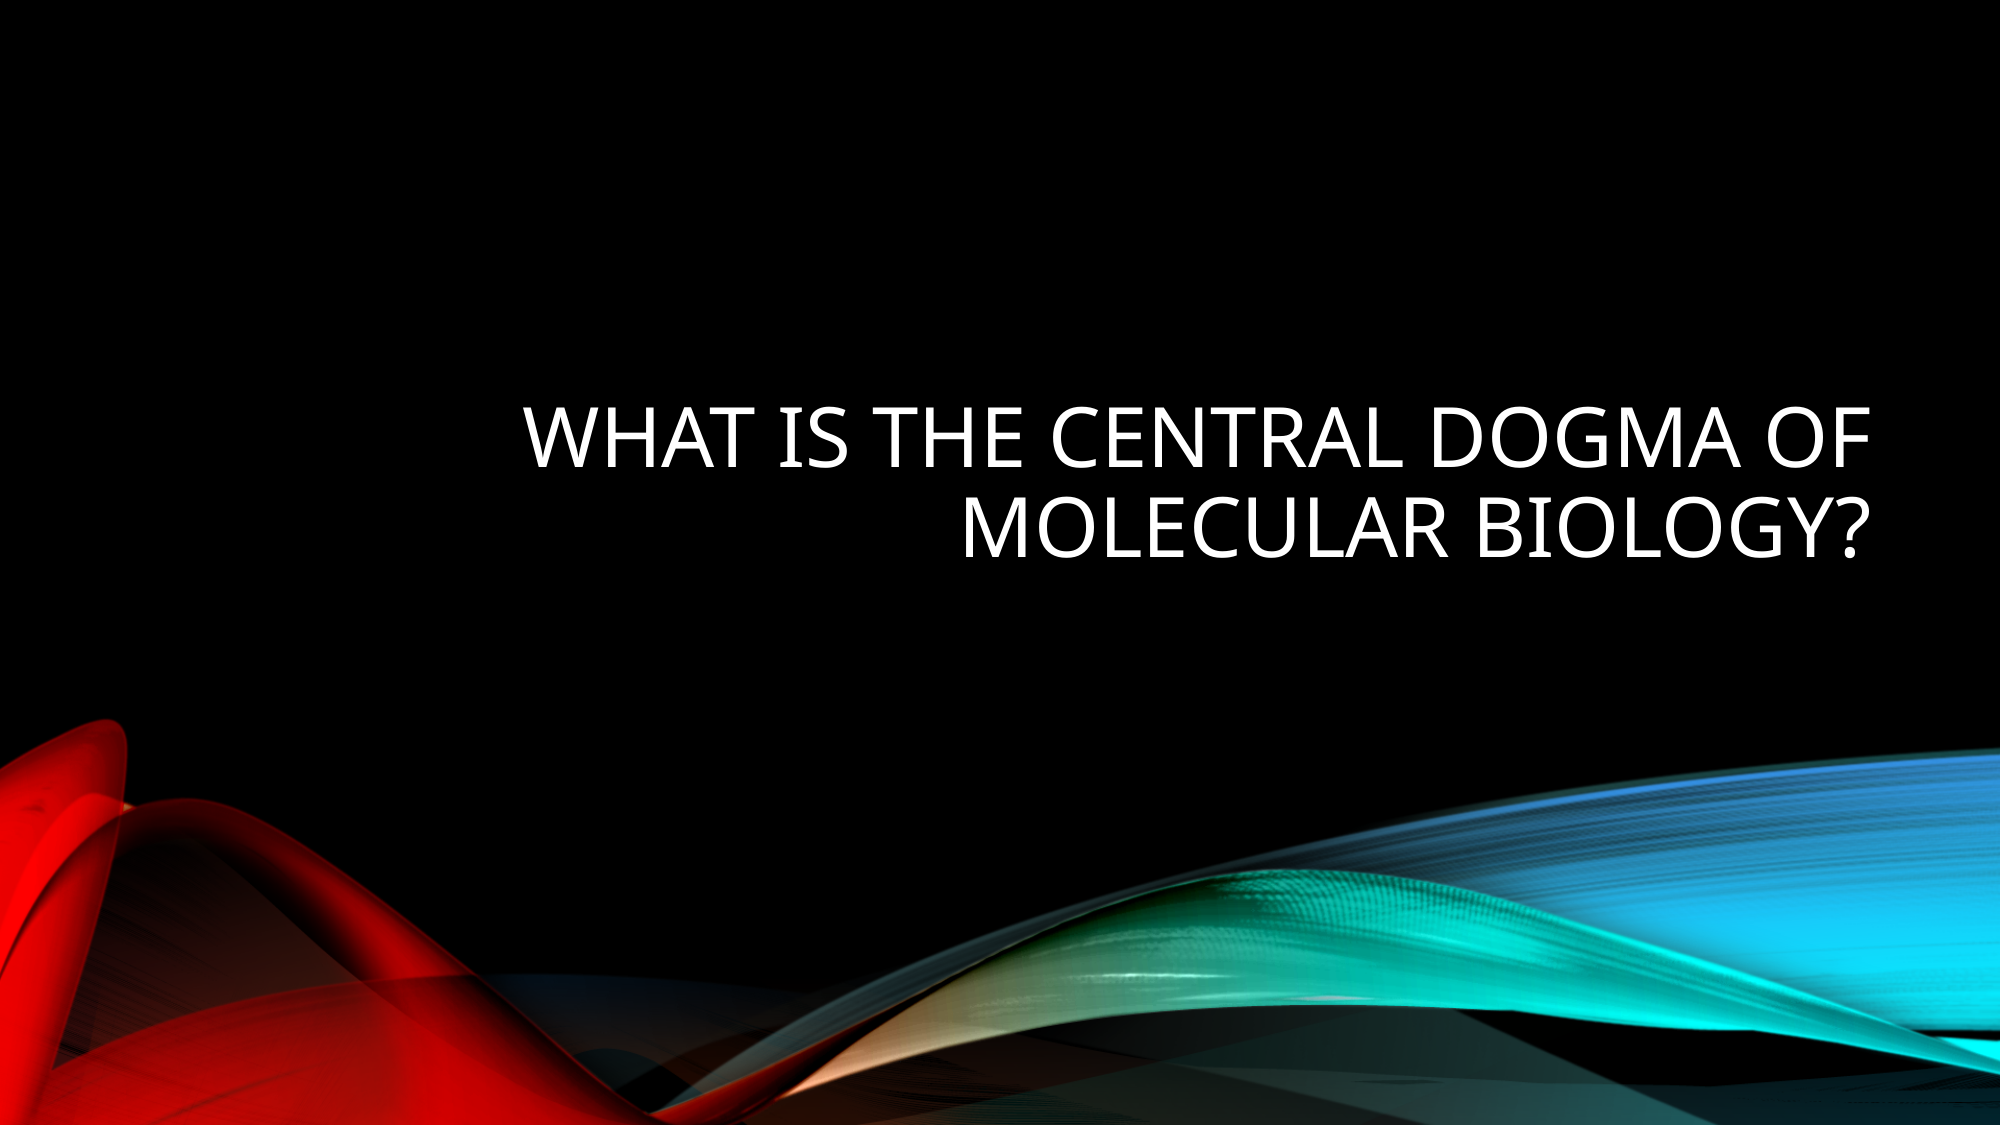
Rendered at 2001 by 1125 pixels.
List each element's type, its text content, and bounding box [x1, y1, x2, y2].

title What is the central dogma of molecular biology? [112, 123, 1888, 584]
picture [0, 717, 2000, 1125]
